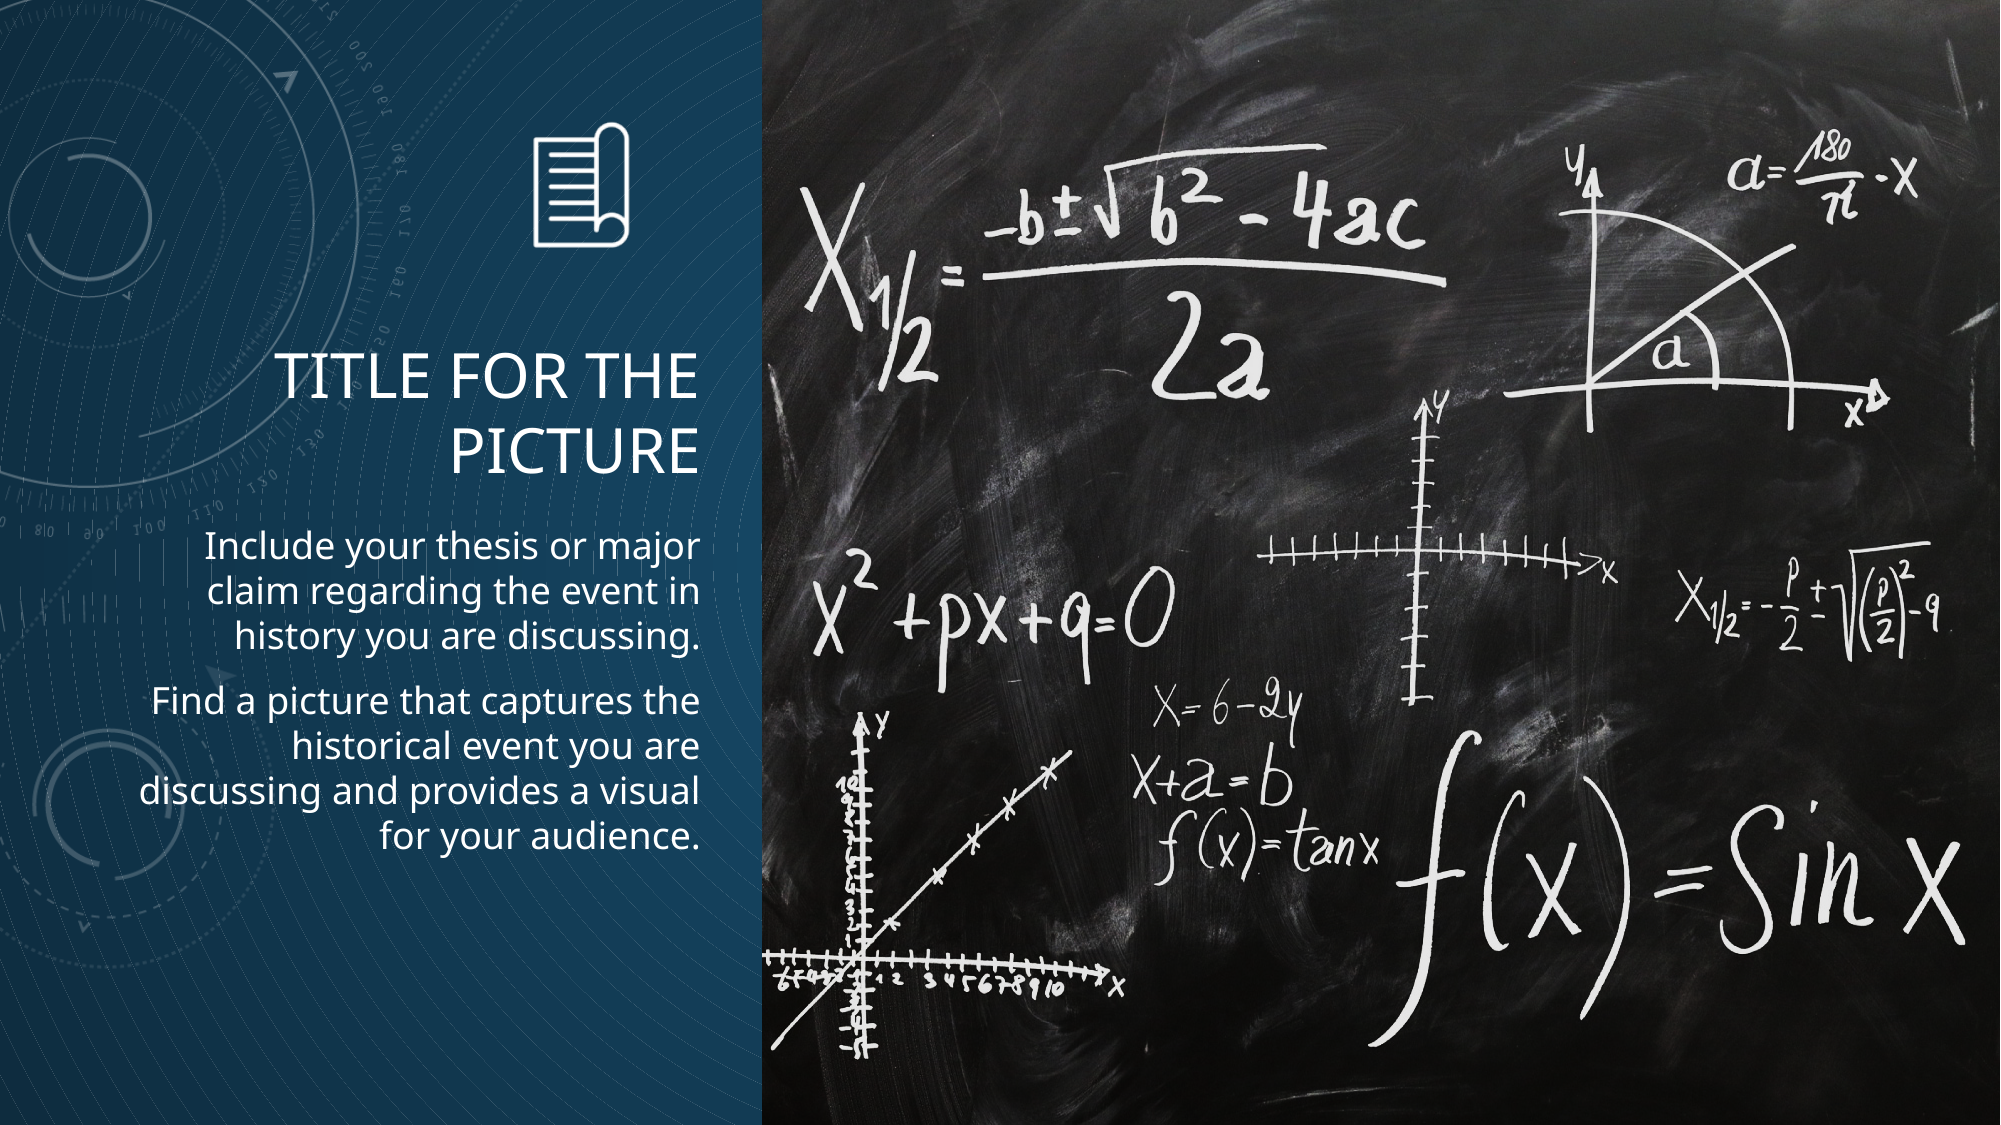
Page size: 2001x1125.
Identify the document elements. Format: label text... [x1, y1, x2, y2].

list Include your thesis or major claim regarding the event in history you are discussing. Find a picture that captures the historical event you are discussing and provides a visual for your audience. [90, 514, 717, 845]
picture [0, 0, 762, 1125]
title Title for the picture [90, 307, 717, 514]
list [762, 0, 2000, 1125]
